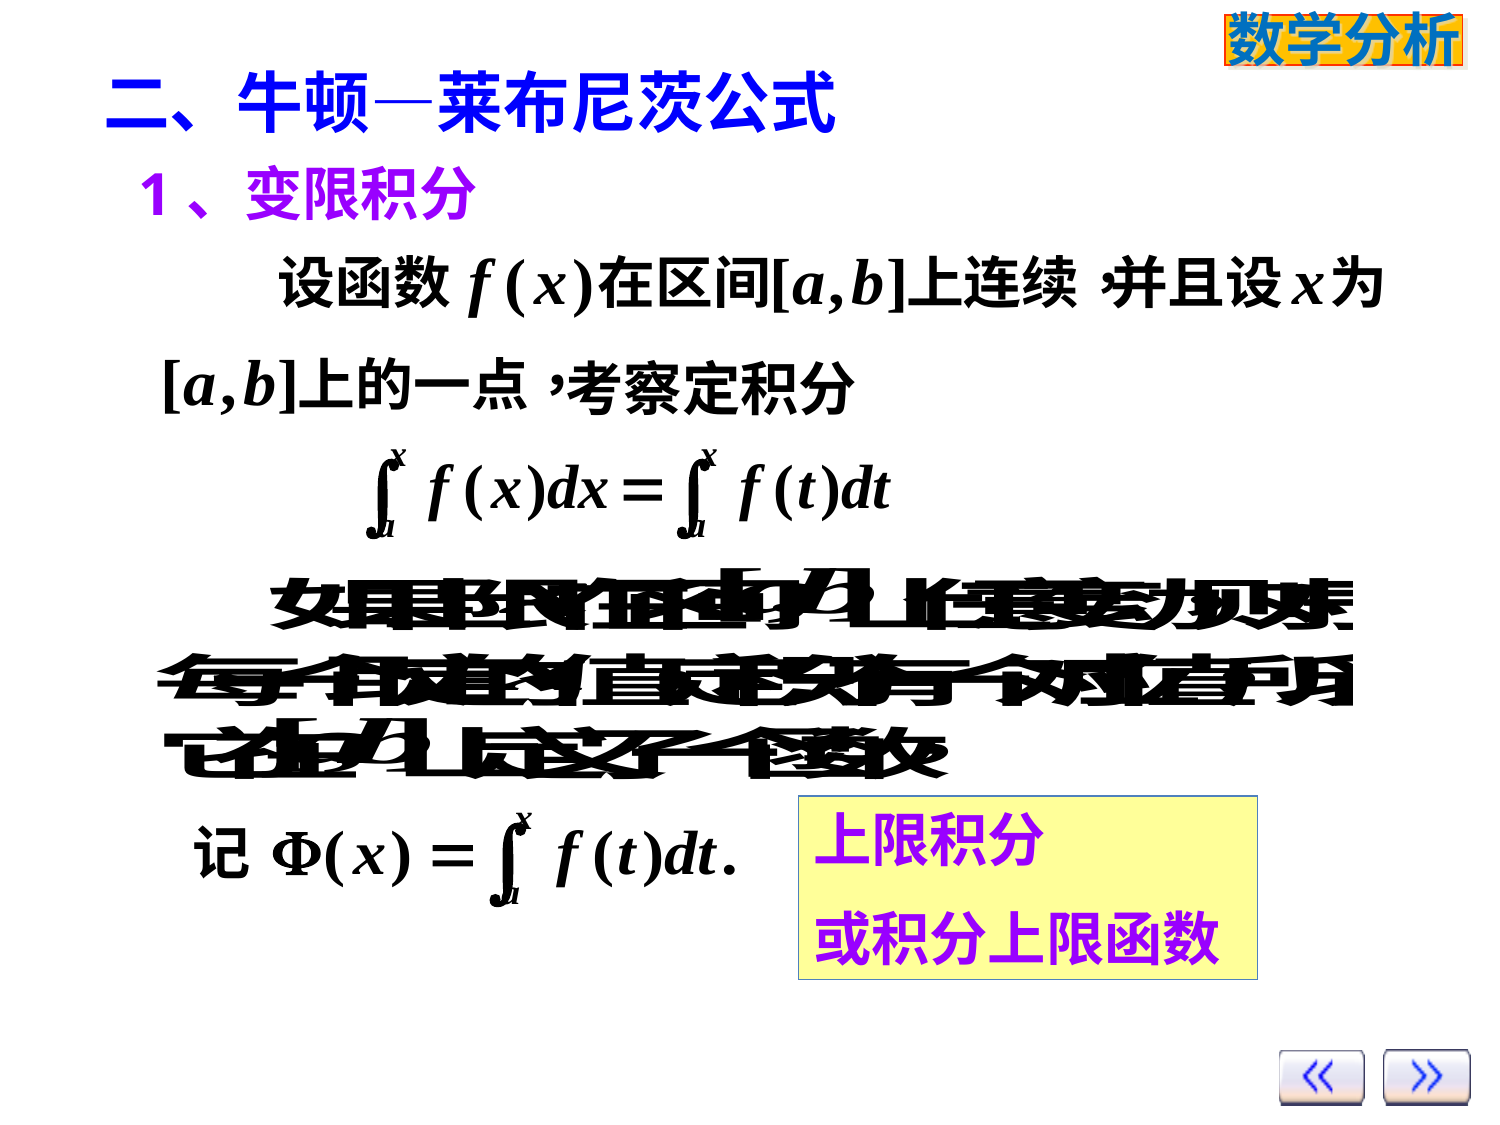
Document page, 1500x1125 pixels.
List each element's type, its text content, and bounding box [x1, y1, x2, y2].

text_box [614, 433, 899, 543]
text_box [354, 433, 612, 543]
picture [1279, 1050, 1365, 1106]
text_box 记 [177, 808, 263, 894]
title 1、变限积分 [123, 195, 524, 260]
text_box 上限积分 或积分上限函数 [798, 795, 1258, 980]
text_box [152, 557, 1353, 783]
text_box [162, 234, 1388, 438]
text_box 二、牛顿—莱布尼茨公式 [88, 7, 1151, 195]
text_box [268, 796, 741, 910]
picture [1383, 1049, 1471, 1106]
